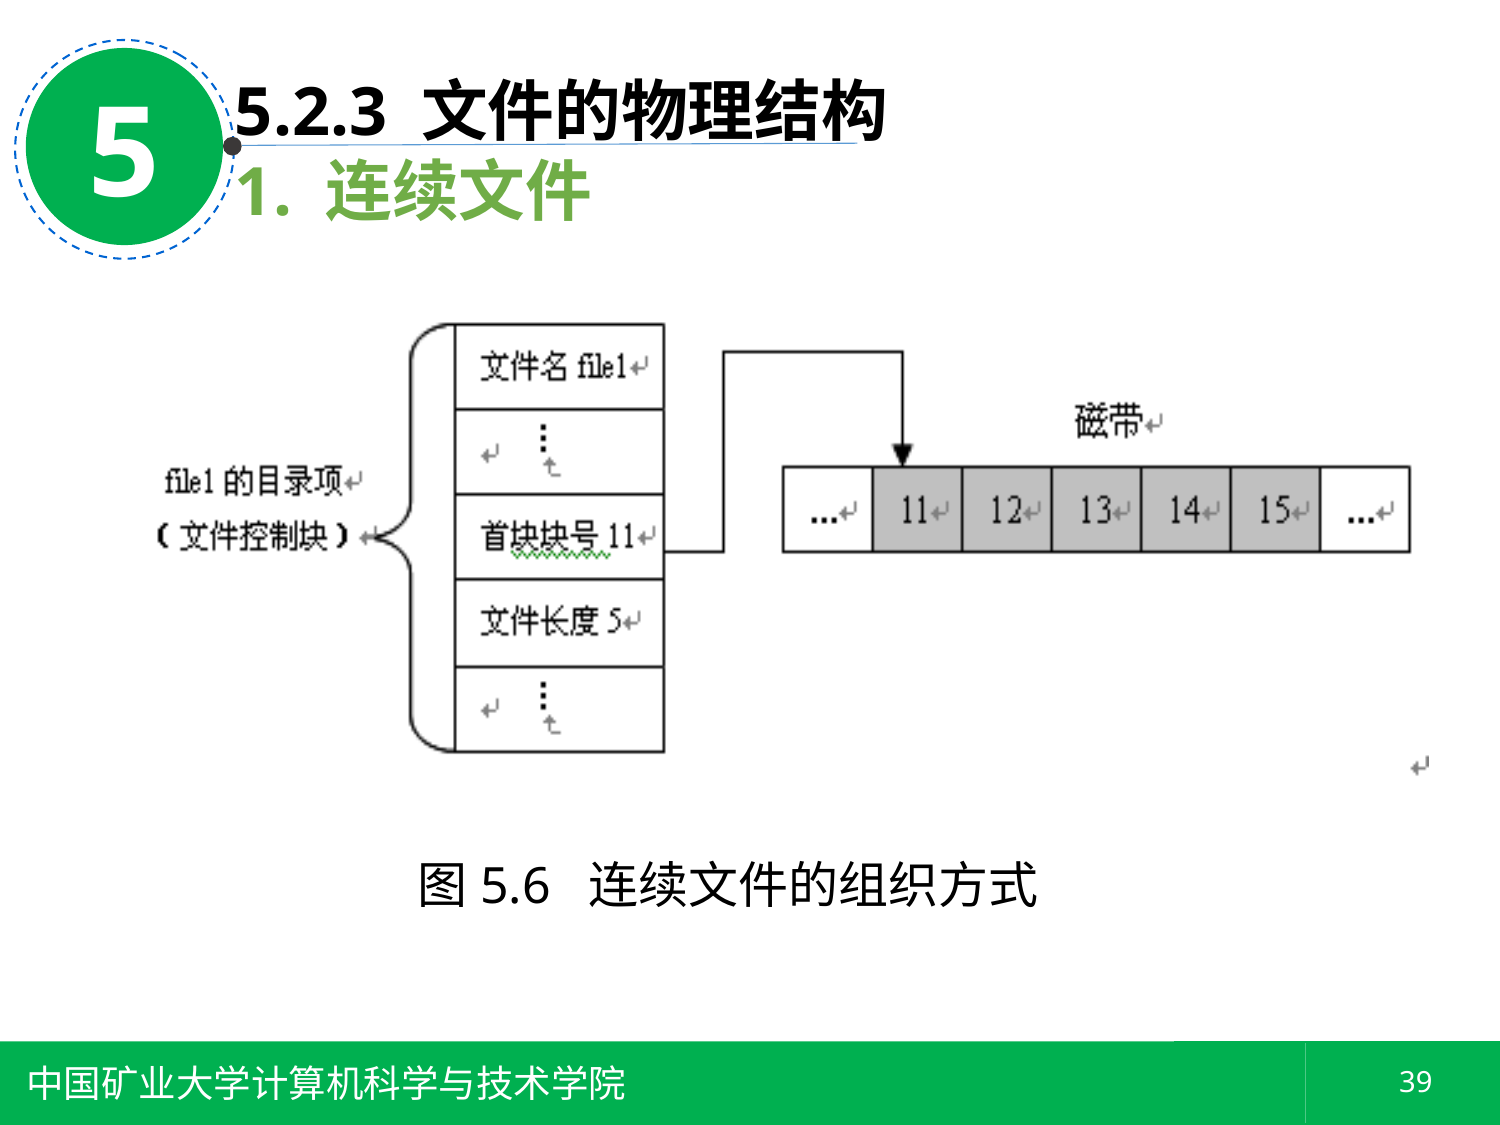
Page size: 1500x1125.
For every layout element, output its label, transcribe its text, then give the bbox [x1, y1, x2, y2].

text_box 图5.6 连续文件的组织方式 [403, 846, 1054, 921]
text_box 5.2.3 文件的物理结构 1. 连续文件 [220, 61, 1399, 236]
picture [114, 313, 1429, 787]
text_box 5 [24, 46, 225, 247]
text_box [14, 38, 220, 260]
